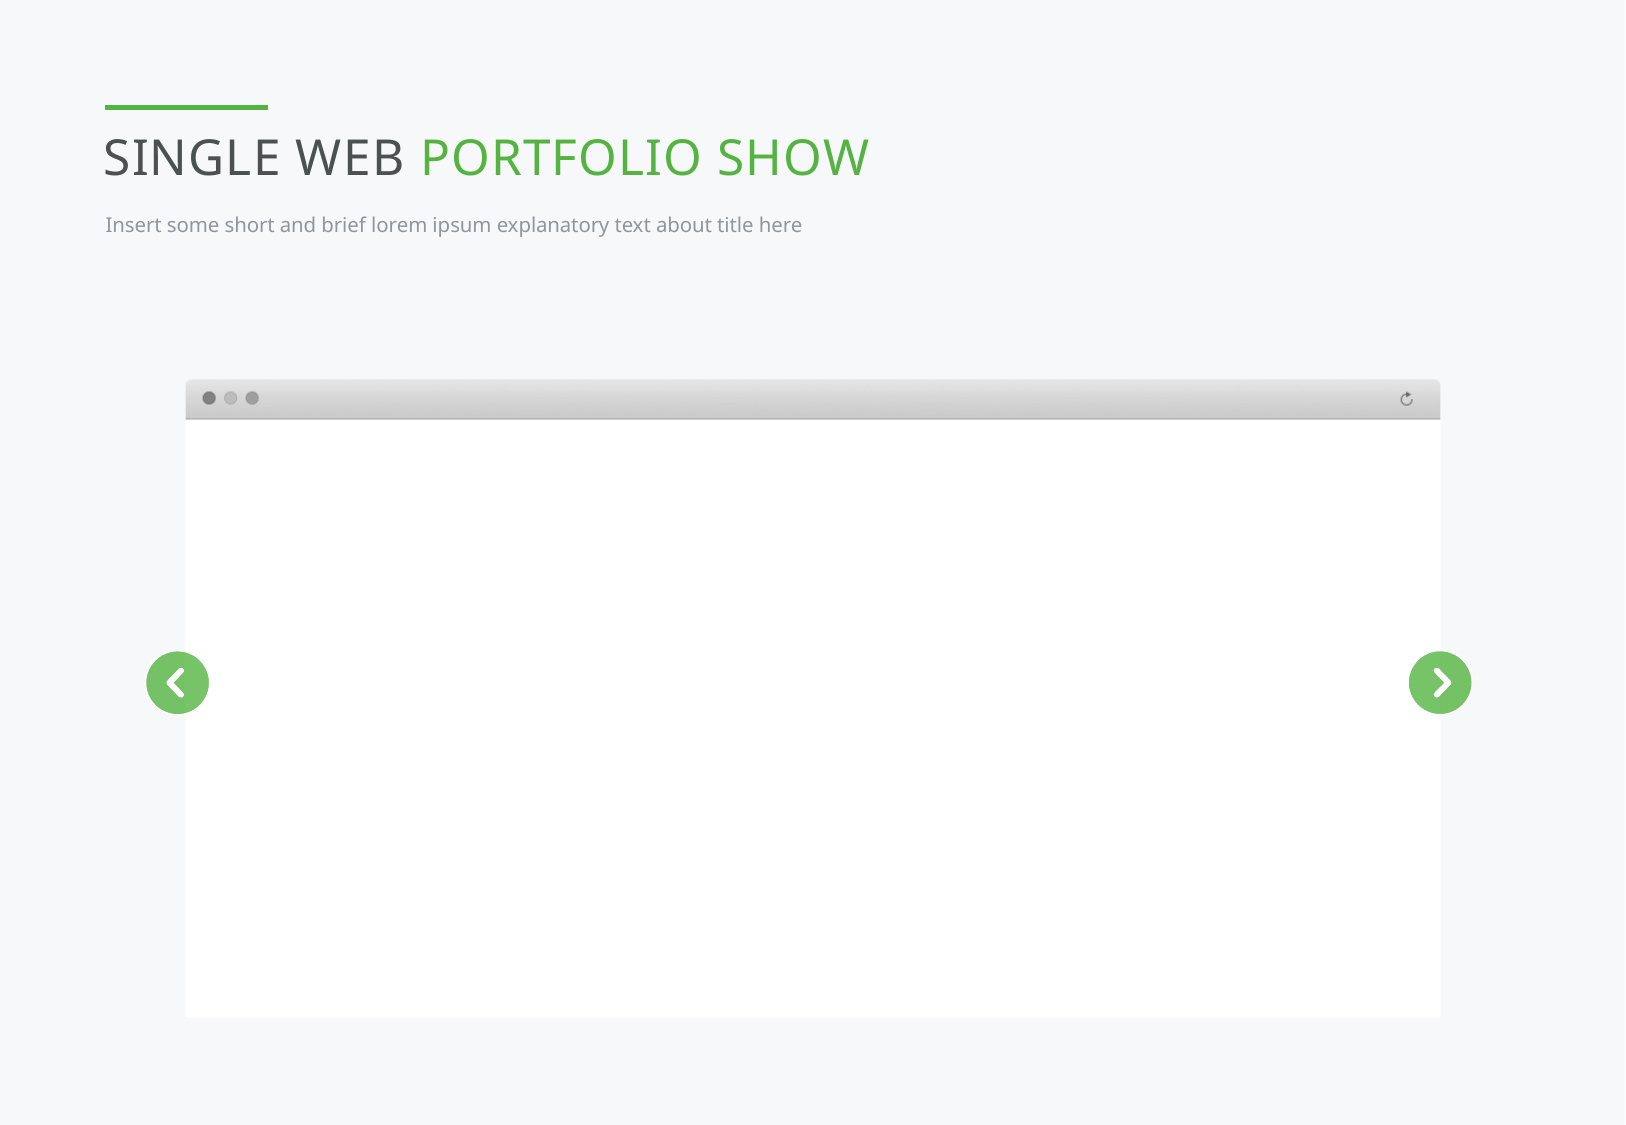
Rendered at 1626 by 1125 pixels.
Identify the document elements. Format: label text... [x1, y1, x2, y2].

list Insert some short and brief lorem ipsum explanatory text about title here [105, 209, 1519, 241]
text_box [145, 650, 210, 715]
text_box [1407, 650, 1473, 715]
list Single web portfolio show [103, 125, 1518, 190]
picture [178, 369, 1447, 1026]
